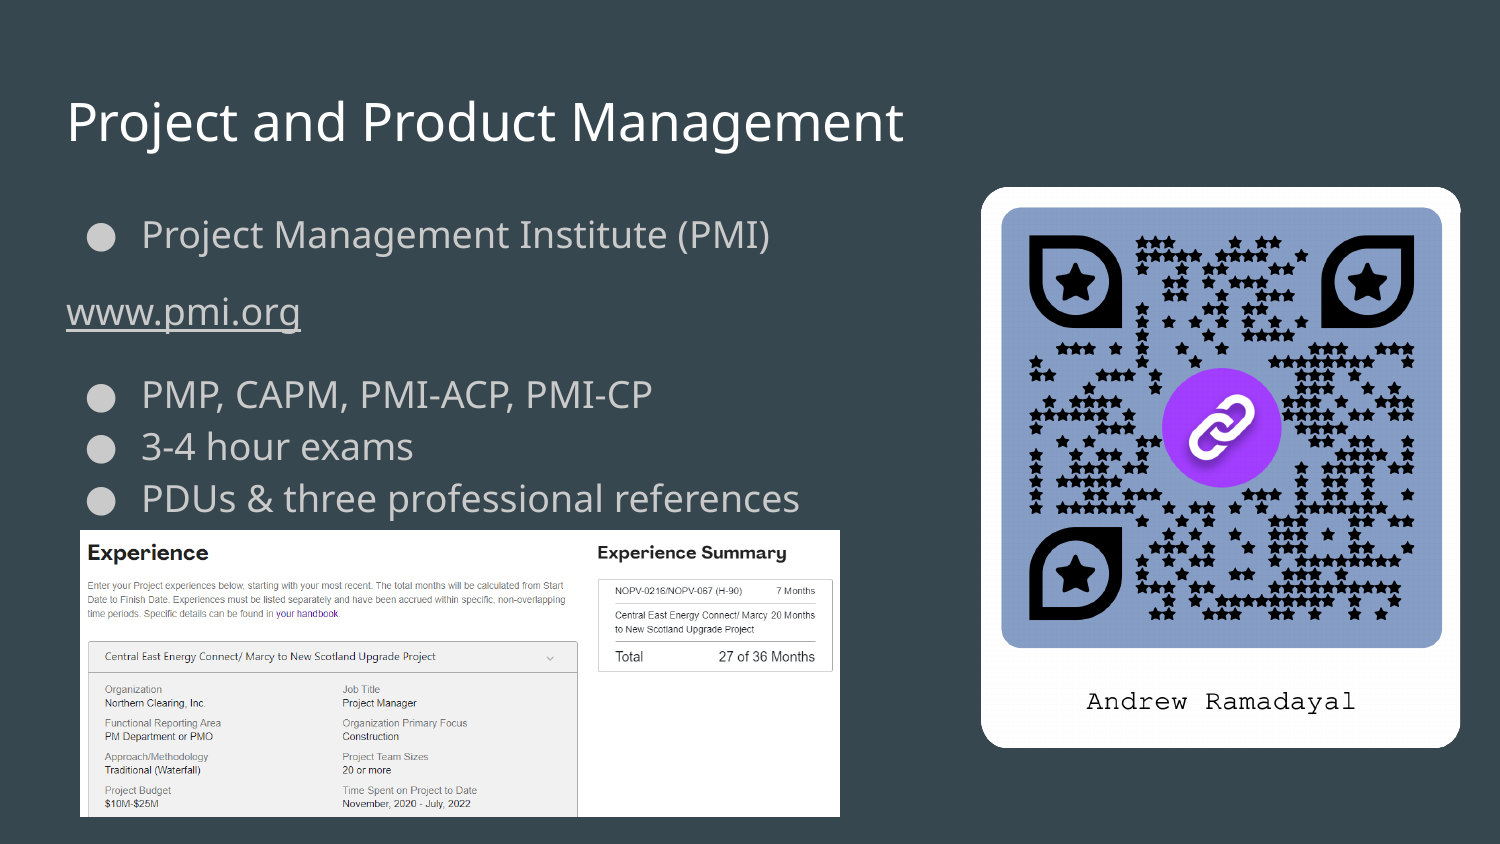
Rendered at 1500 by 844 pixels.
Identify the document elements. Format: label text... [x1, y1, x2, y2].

list Project Management Institute (PMI) www.pmi.org PMP, CAPM, PMI-ACP, PMI-CP 3-4 hour exams PDUs & three professional references [51, 189, 976, 750]
title Project and Product Management [51, 72, 1449, 167]
picture [980, 187, 1462, 749]
picture [80, 530, 840, 818]
